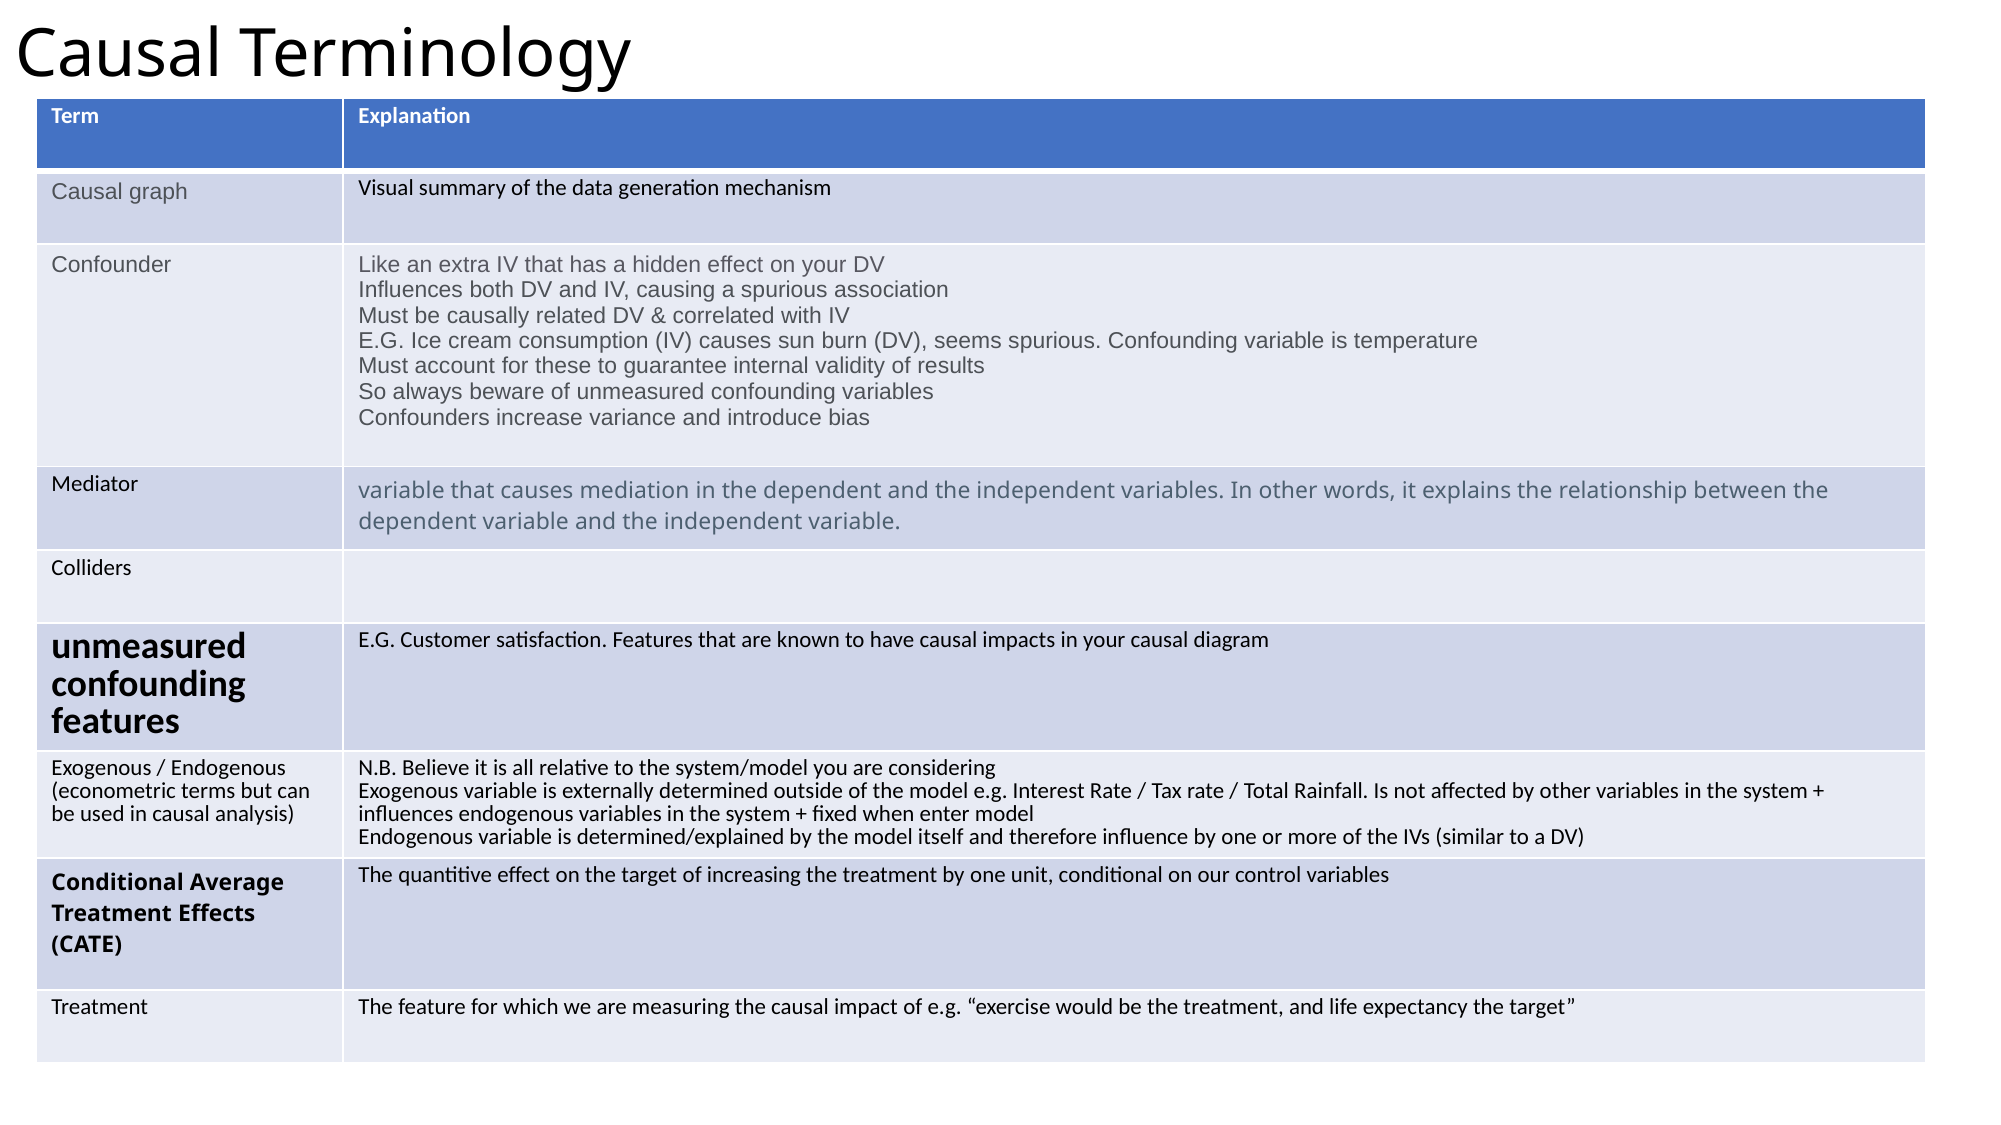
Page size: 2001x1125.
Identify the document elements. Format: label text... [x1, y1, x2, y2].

table_cell Like an extra IV that has a hidden effect on your DV Influences both DV and IV, causing a spurious association Must be causally related DV & correlated with IV E.G. Ice cream consumption (IV) causes sun burn (DV), seems spurious. Confounding variable is temperature Must account for these to guarantee internal validity of results So always beware of unmeasured confounding variables Confounders increase variance and introduce bias [344, 245, 1925, 466]
table_cell The quantitive effect on the target of increasing the treatment by one unit, conditional on our control variables [344, 859, 1925, 989]
table_cell The feature for which we are measuring the causal impact of e.g. “exercise would be the treatment, and life expectancy the target” [344, 991, 1925, 1062]
table_cell E.G. Customer satisfaction. Features that are known to have causal impacts in your causal diagram [344, 624, 1925, 750]
table_cell variable that causes mediation in the dependent and the independent variables. In other words, it explains the relationship between the dependent variable and the independent variable. [344, 467, 1925, 549]
table_cell Confounder [37, 245, 342, 466]
table_header Explanation [344, 99, 1925, 168]
table_cell [344, 551, 1925, 622]
table_cell Mediator [37, 467, 342, 549]
table_cell Causal graph [37, 174, 342, 243]
table_cell Colliders [37, 551, 342, 622]
table_cell N.B. Believe it is all relative to the system/model you are considering Exogenous variable is externally determined outside of the model e.g. Interest Rate / Tax rate / Total Rainfall. Is not affected by other variables in the system + influences endogenous variables in the system + fixed when enter model Endogenous variable is determined/explained by the model itself and therefore influence by one or more of the IVs (similar to a DV) [344, 752, 1925, 857]
table_header Term [37, 99, 342, 168]
table_cell Conditional Average Treatment Effects (CATE) [37, 859, 342, 989]
title Causal Terminology [0, 0, 1678, 112]
table_cell unmeasured confounding features [37, 624, 342, 750]
table_cell Exogenous / Endogenous (econometric terms but can be used in causal analysis) [37, 752, 342, 857]
table_cell Treatment [37, 991, 342, 1062]
table_cell Visual summary of the data generation mechanism [344, 174, 1925, 243]
